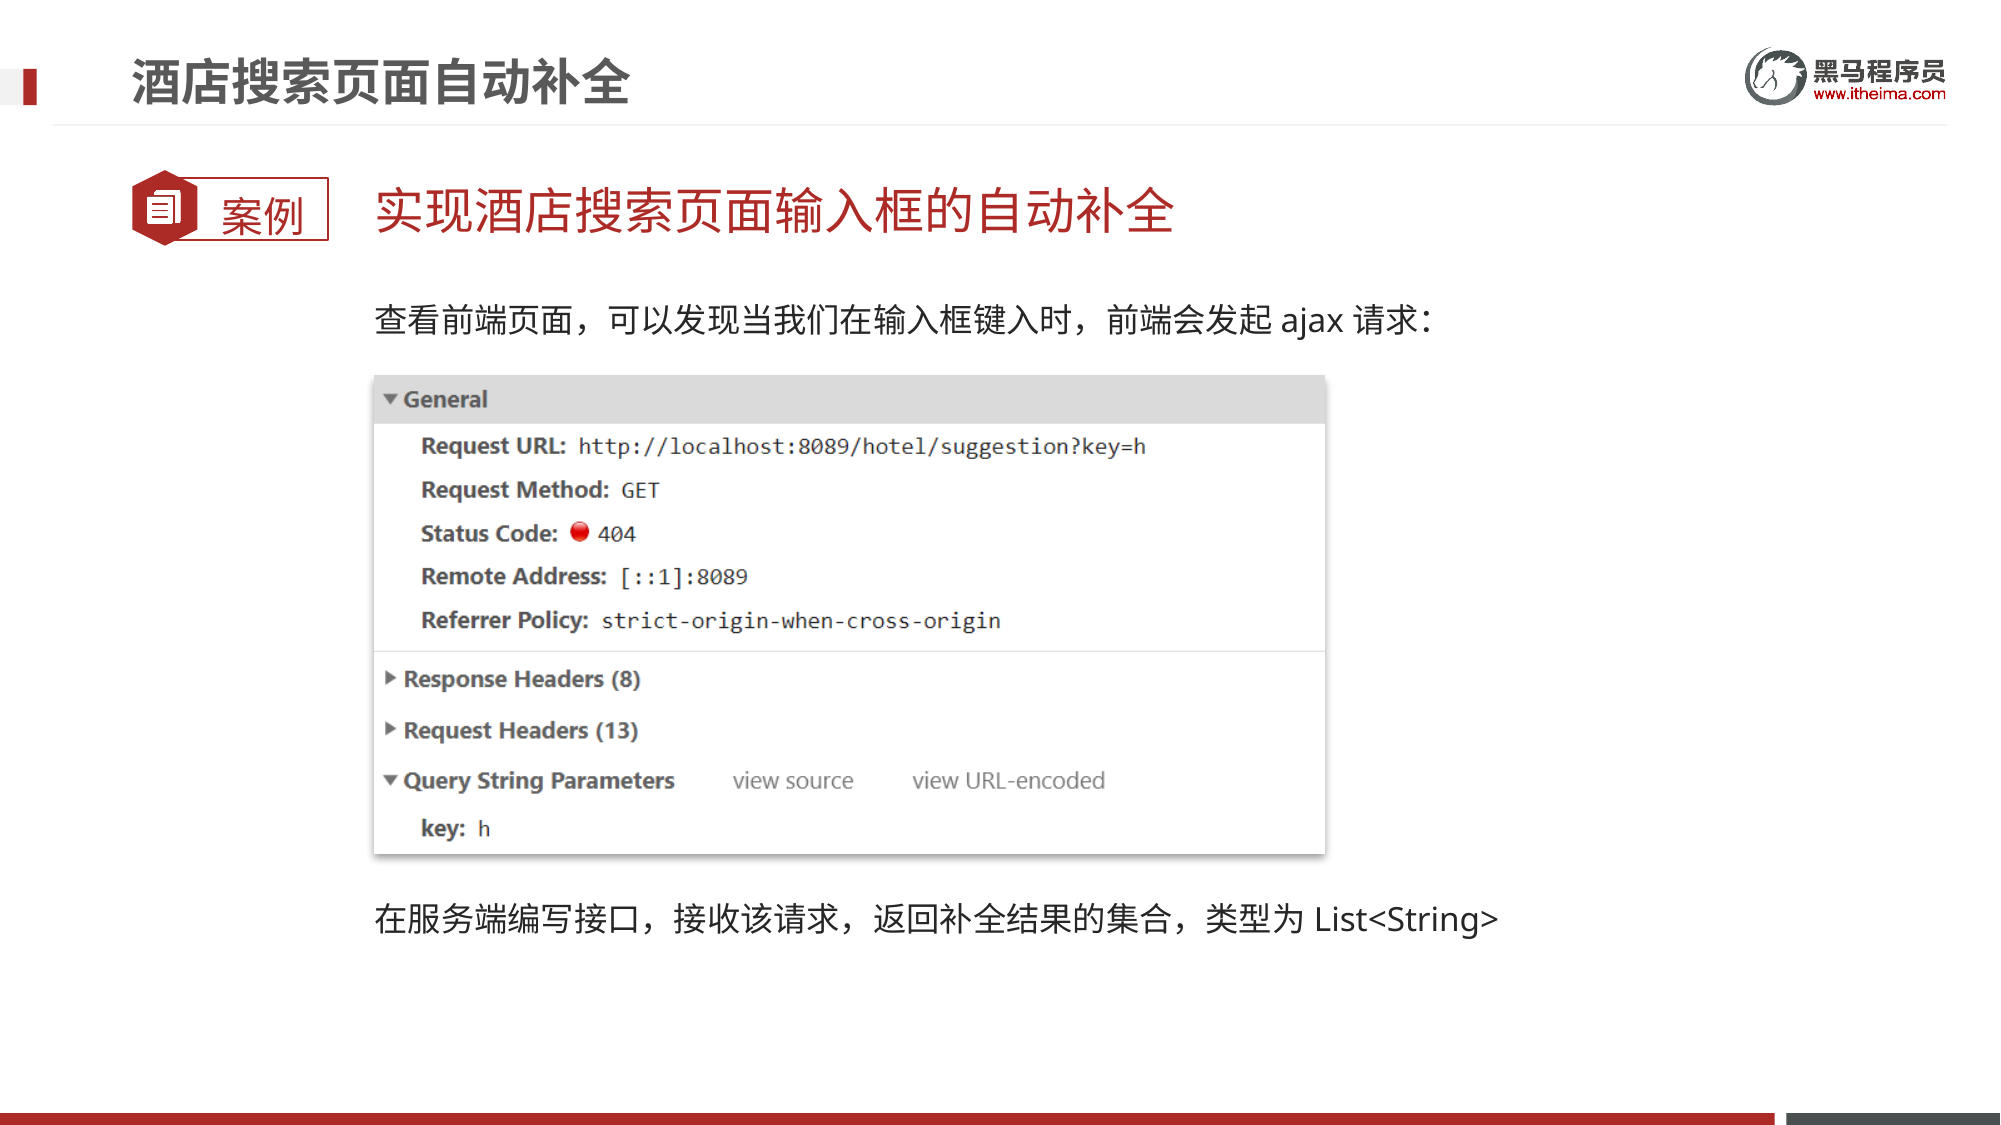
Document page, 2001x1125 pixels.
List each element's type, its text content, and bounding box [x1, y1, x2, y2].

picture [1744, 46, 1946, 106]
picture [374, 375, 1326, 854]
title 酒店搜索页面自动补全 [116, 38, 1556, 124]
list 实现酒店搜索页面输入框的自动补全 [360, 166, 1872, 252]
list 查看前端页面，可以发现当我们在输入框键入时，前端会发起ajax请求： 在服务端编写接口，接收该请求，返回补全结果的集合，类型为List<String> [360, 271, 1872, 964]
picture [147, 190, 181, 224]
